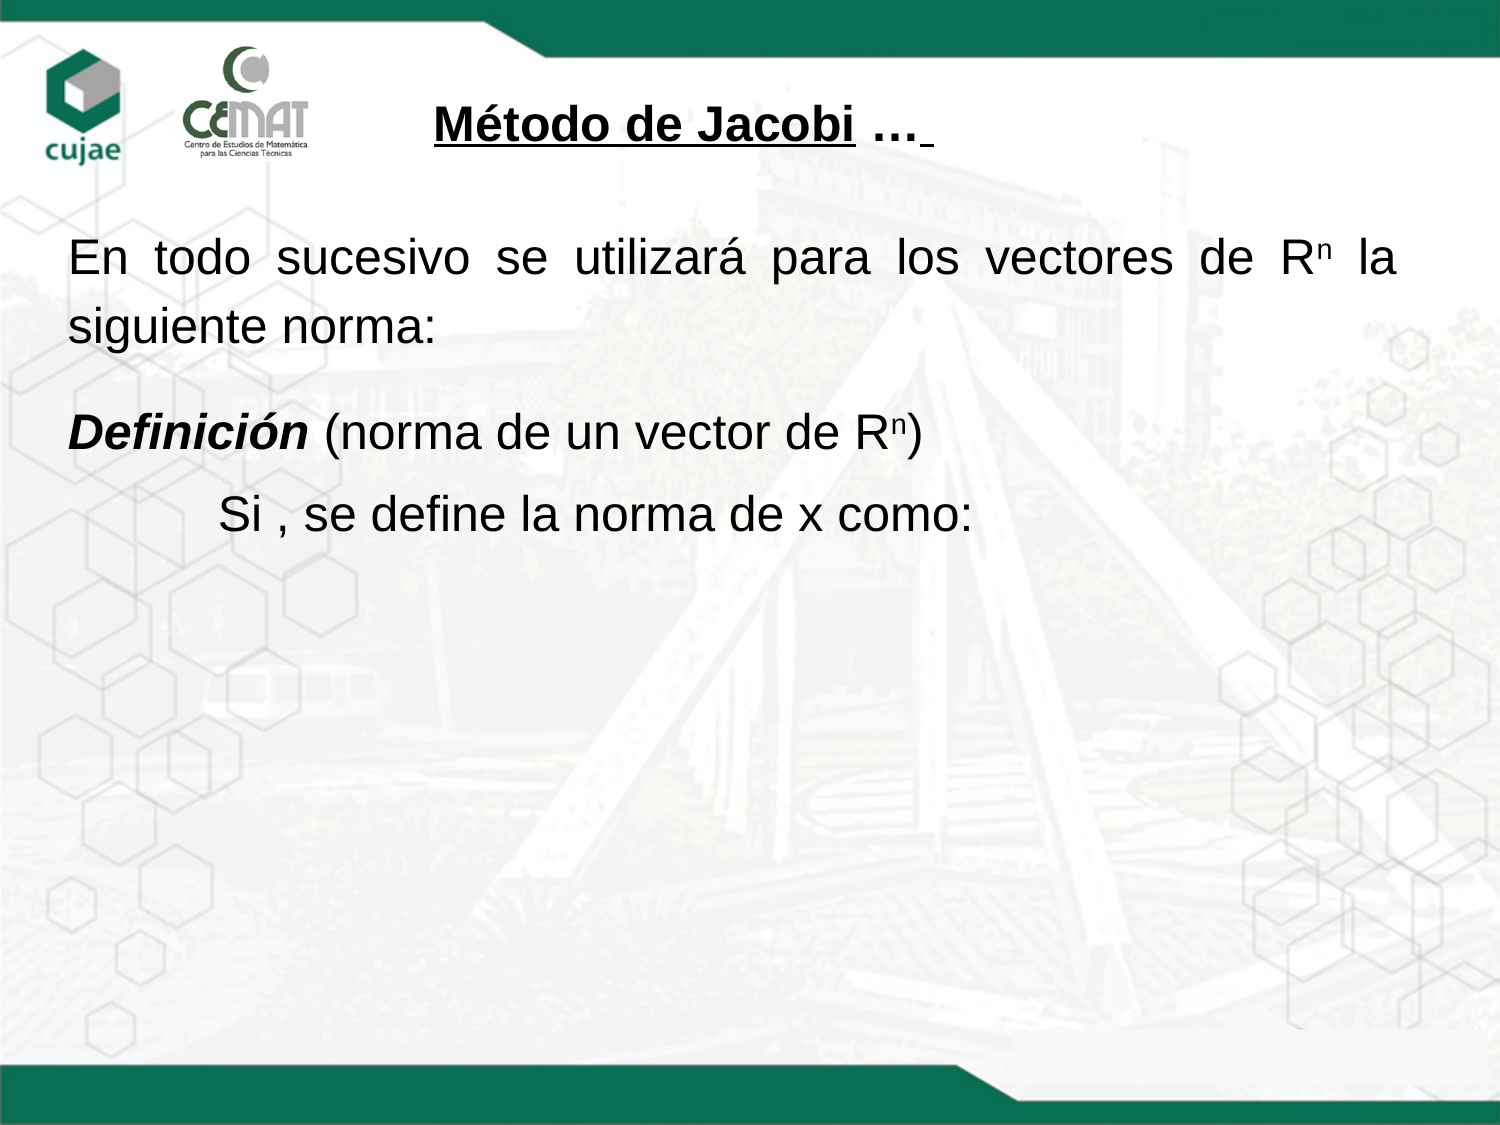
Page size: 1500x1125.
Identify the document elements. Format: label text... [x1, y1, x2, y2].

text_box Método de Jacobi … [419, 84, 1365, 159]
picture [0, 0, 1500, 1125]
